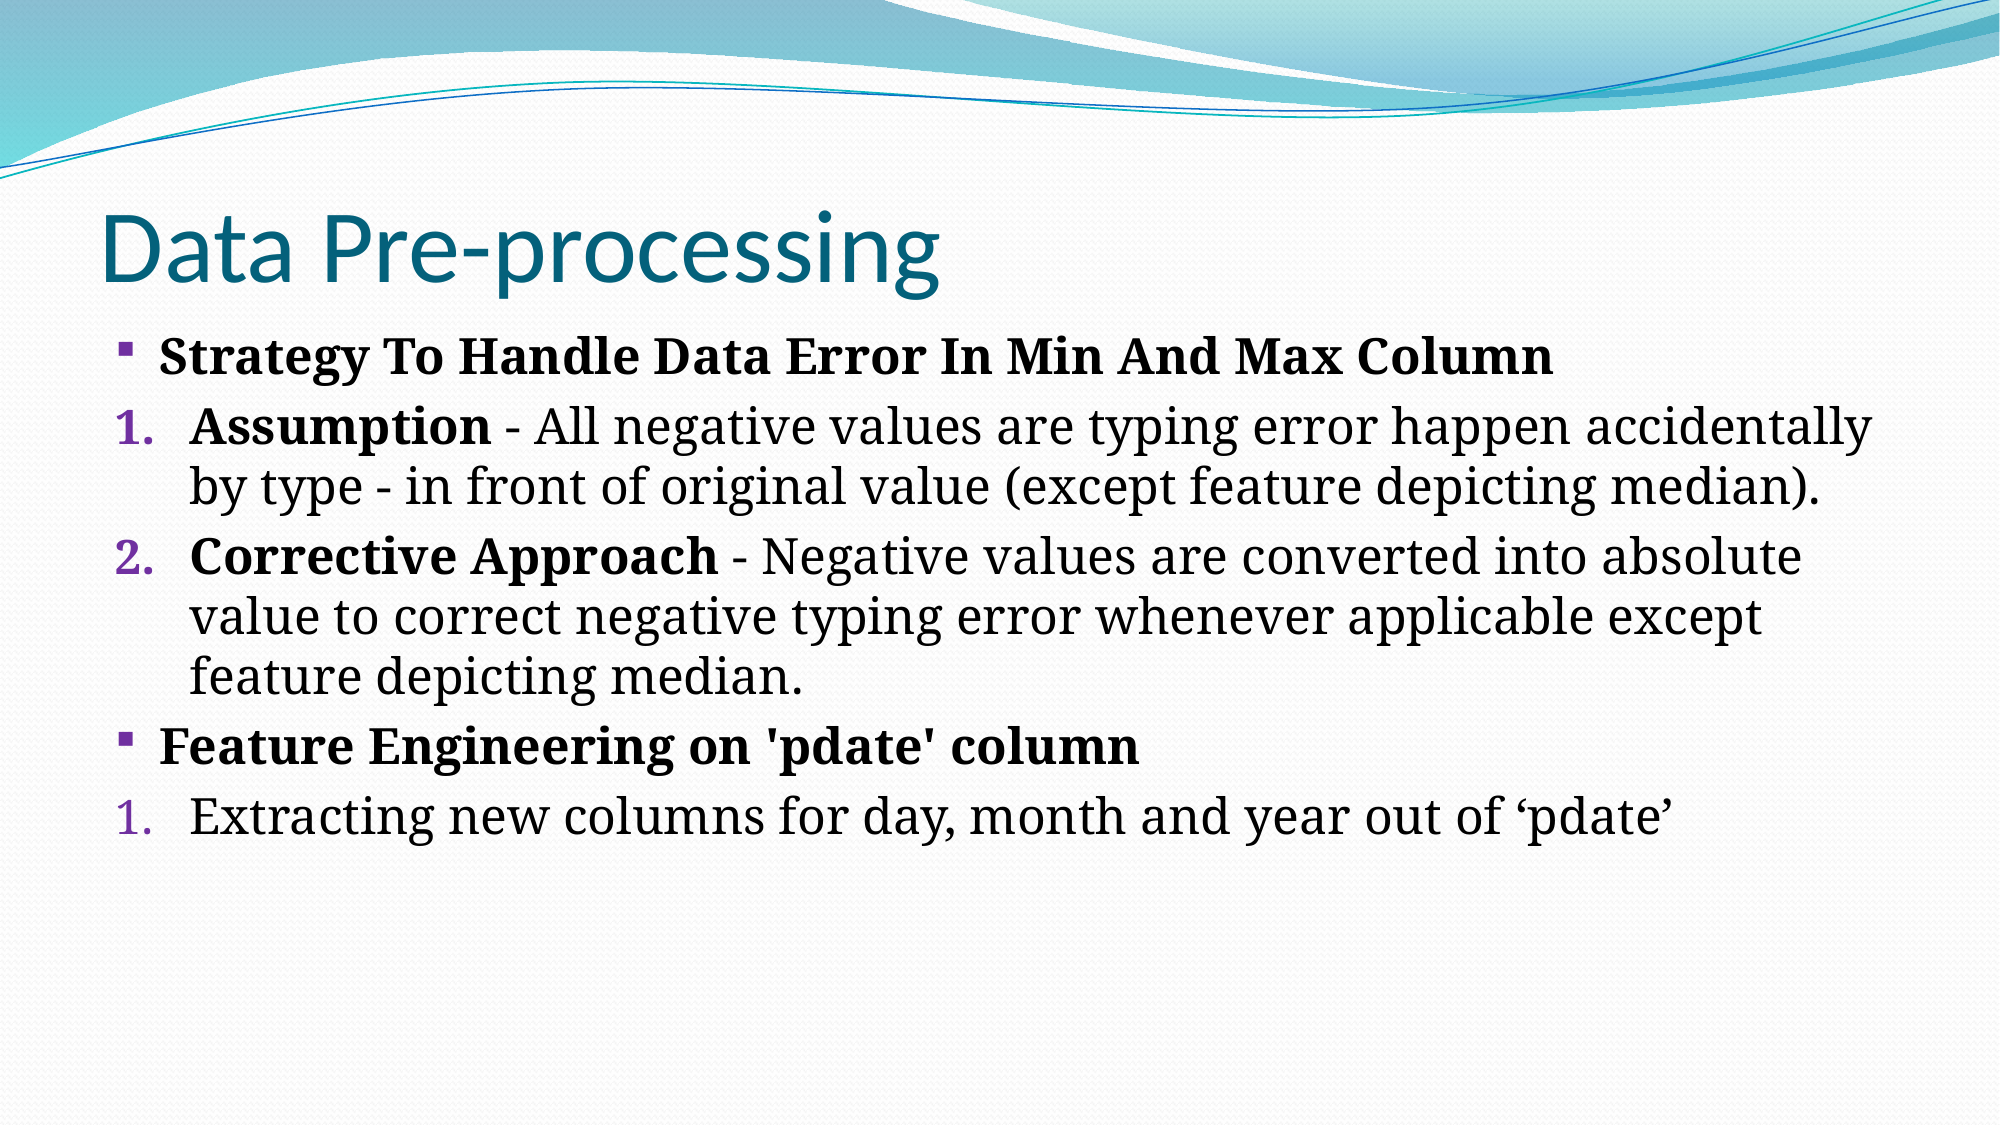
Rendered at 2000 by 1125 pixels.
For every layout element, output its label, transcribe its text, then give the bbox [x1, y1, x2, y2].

title Data Pre-processing [99, 115, 1900, 303]
list Strategy To Handle Data Error In Min And Max Column Assumption - All negative values are typing error happen accidentally by type - in front of original value (except feature depicting median). Corrective Approach - Negative values are converted into absolute value to correct negative typing error whenever applicable except feature depicting median. Feature Engineering on 'pdate' column Extracting new columns for day, month and year out of ‘pdate’ [99, 317, 1900, 1038]
